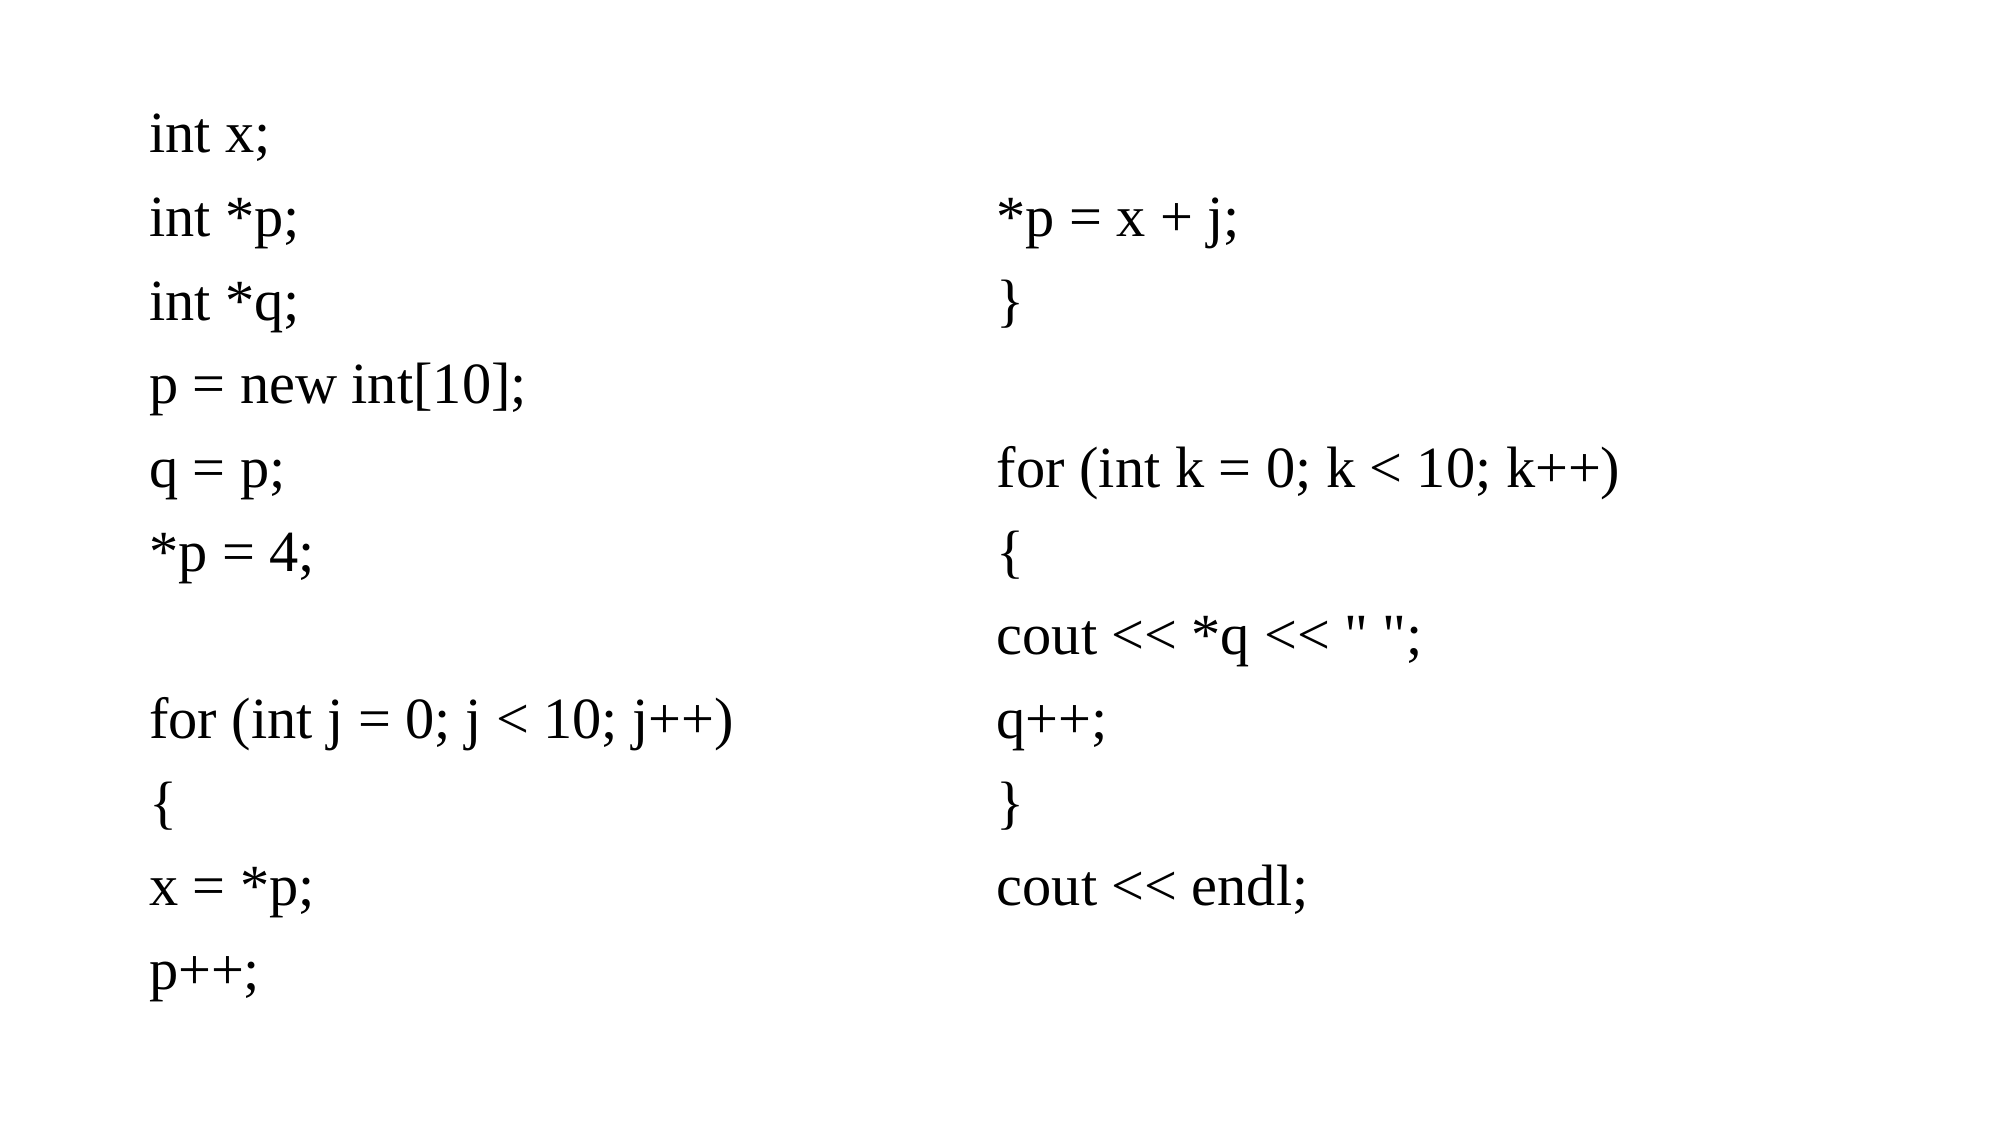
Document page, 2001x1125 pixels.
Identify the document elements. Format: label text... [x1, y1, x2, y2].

list int x; int *p; int *q; p = new int[10]; q = p; *p = 4; for (int j = 0; j < 10; j++) { x = *p; p++; *p = x + j; } for (int k = 0; k < 10; k++) { cout << *q << " "; q++; } cout << endl; [134, 94, 1860, 1020]
